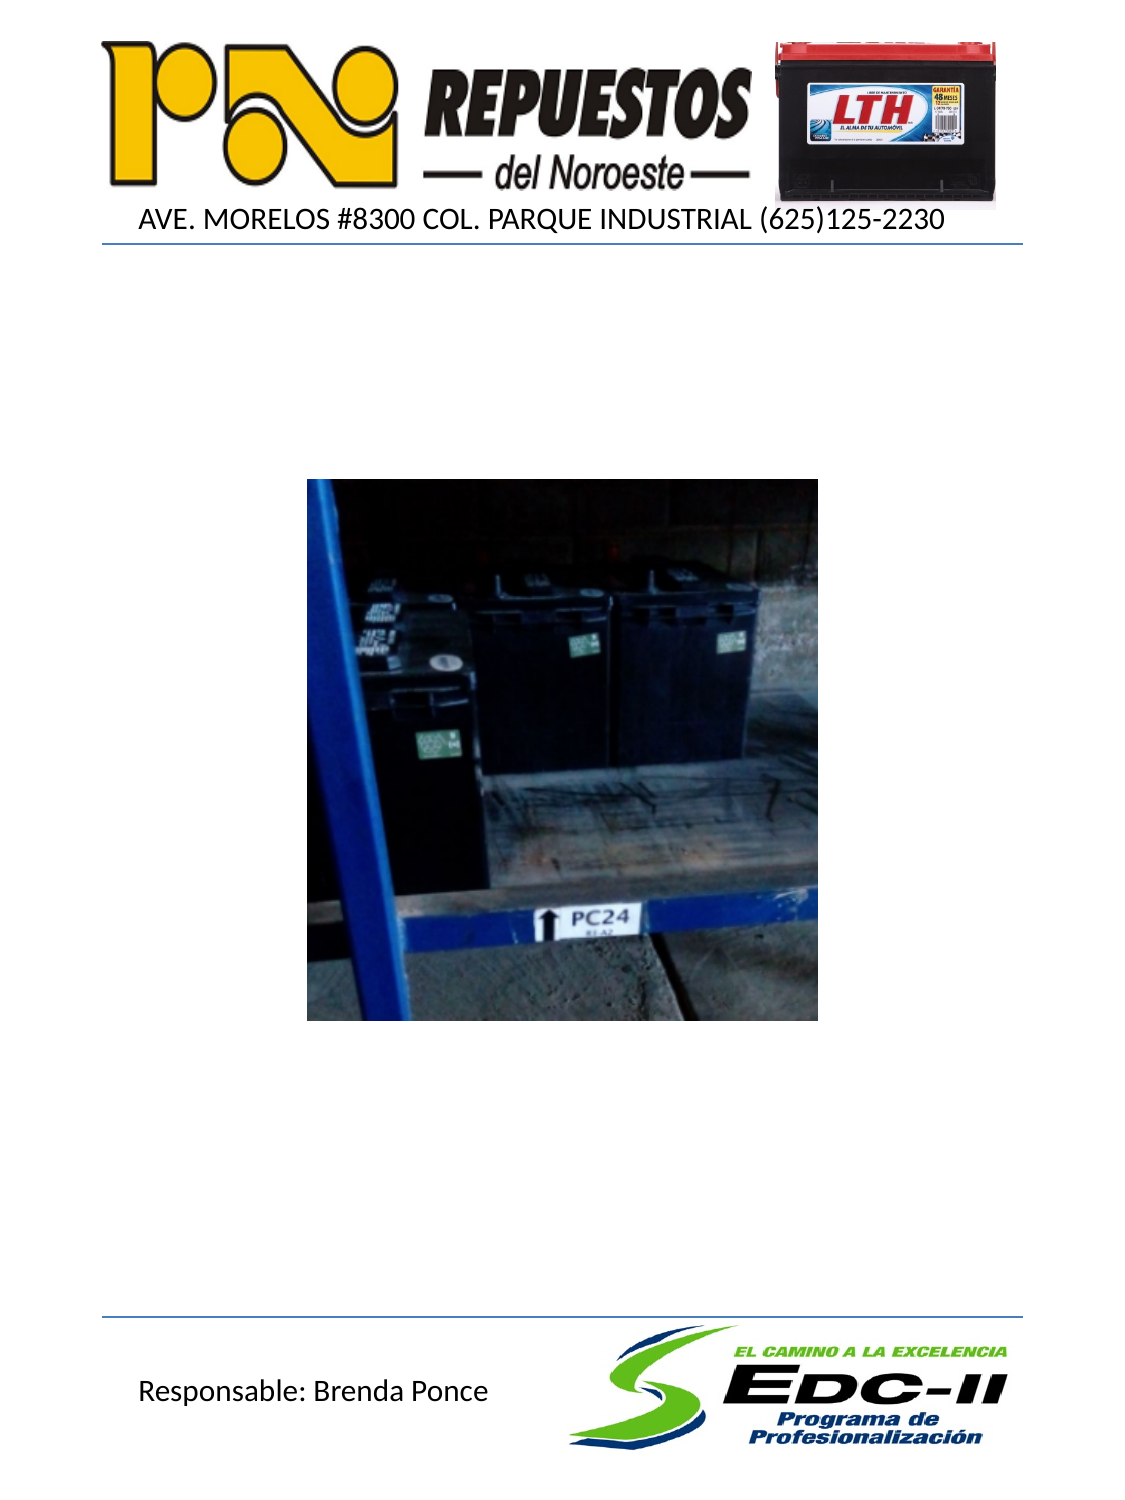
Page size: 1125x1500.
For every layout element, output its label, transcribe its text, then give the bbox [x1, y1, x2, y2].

picture [565, 1316, 1039, 1462]
picture [774, 42, 997, 210]
picture [306, 479, 819, 1021]
text_box AVE. MORELOS #8300 COL. PARQUE INDUSTRIAL (625)125-2230 [123, 190, 995, 243]
picture [101, 41, 752, 192]
text_box Responsable: Brenda Ponce [123, 1362, 560, 1415]
